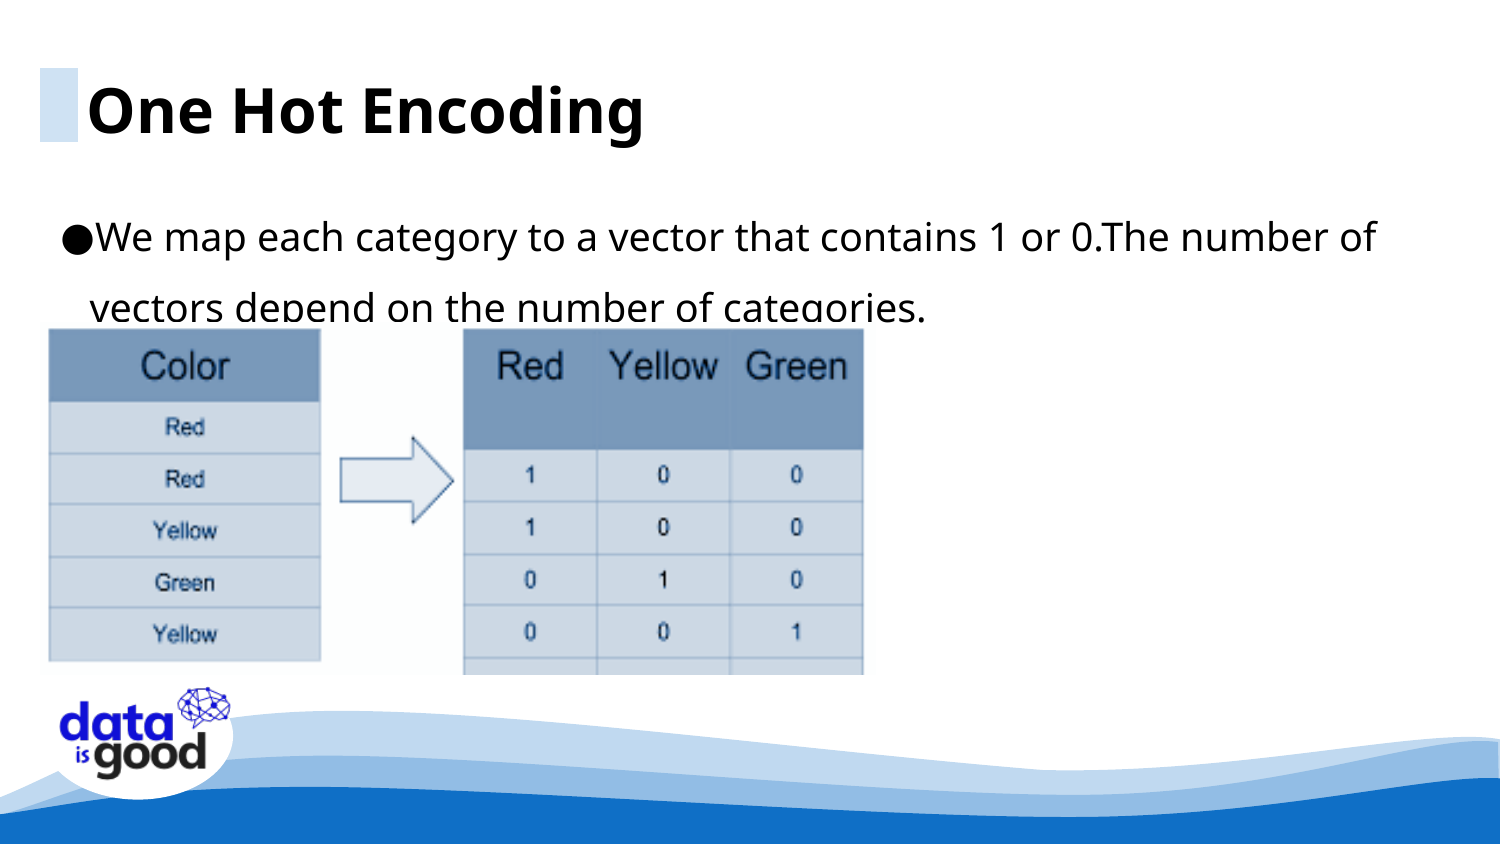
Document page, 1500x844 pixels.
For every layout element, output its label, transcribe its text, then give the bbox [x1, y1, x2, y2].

picture [58, 685, 231, 804]
text_box One Hot Encoding [81, 65, 753, 143]
picture [40, 322, 876, 675]
text_box We map each category to a vector that contains 1 or 0.The number of vectors depend on the number of categories. [54, 182, 1450, 323]
